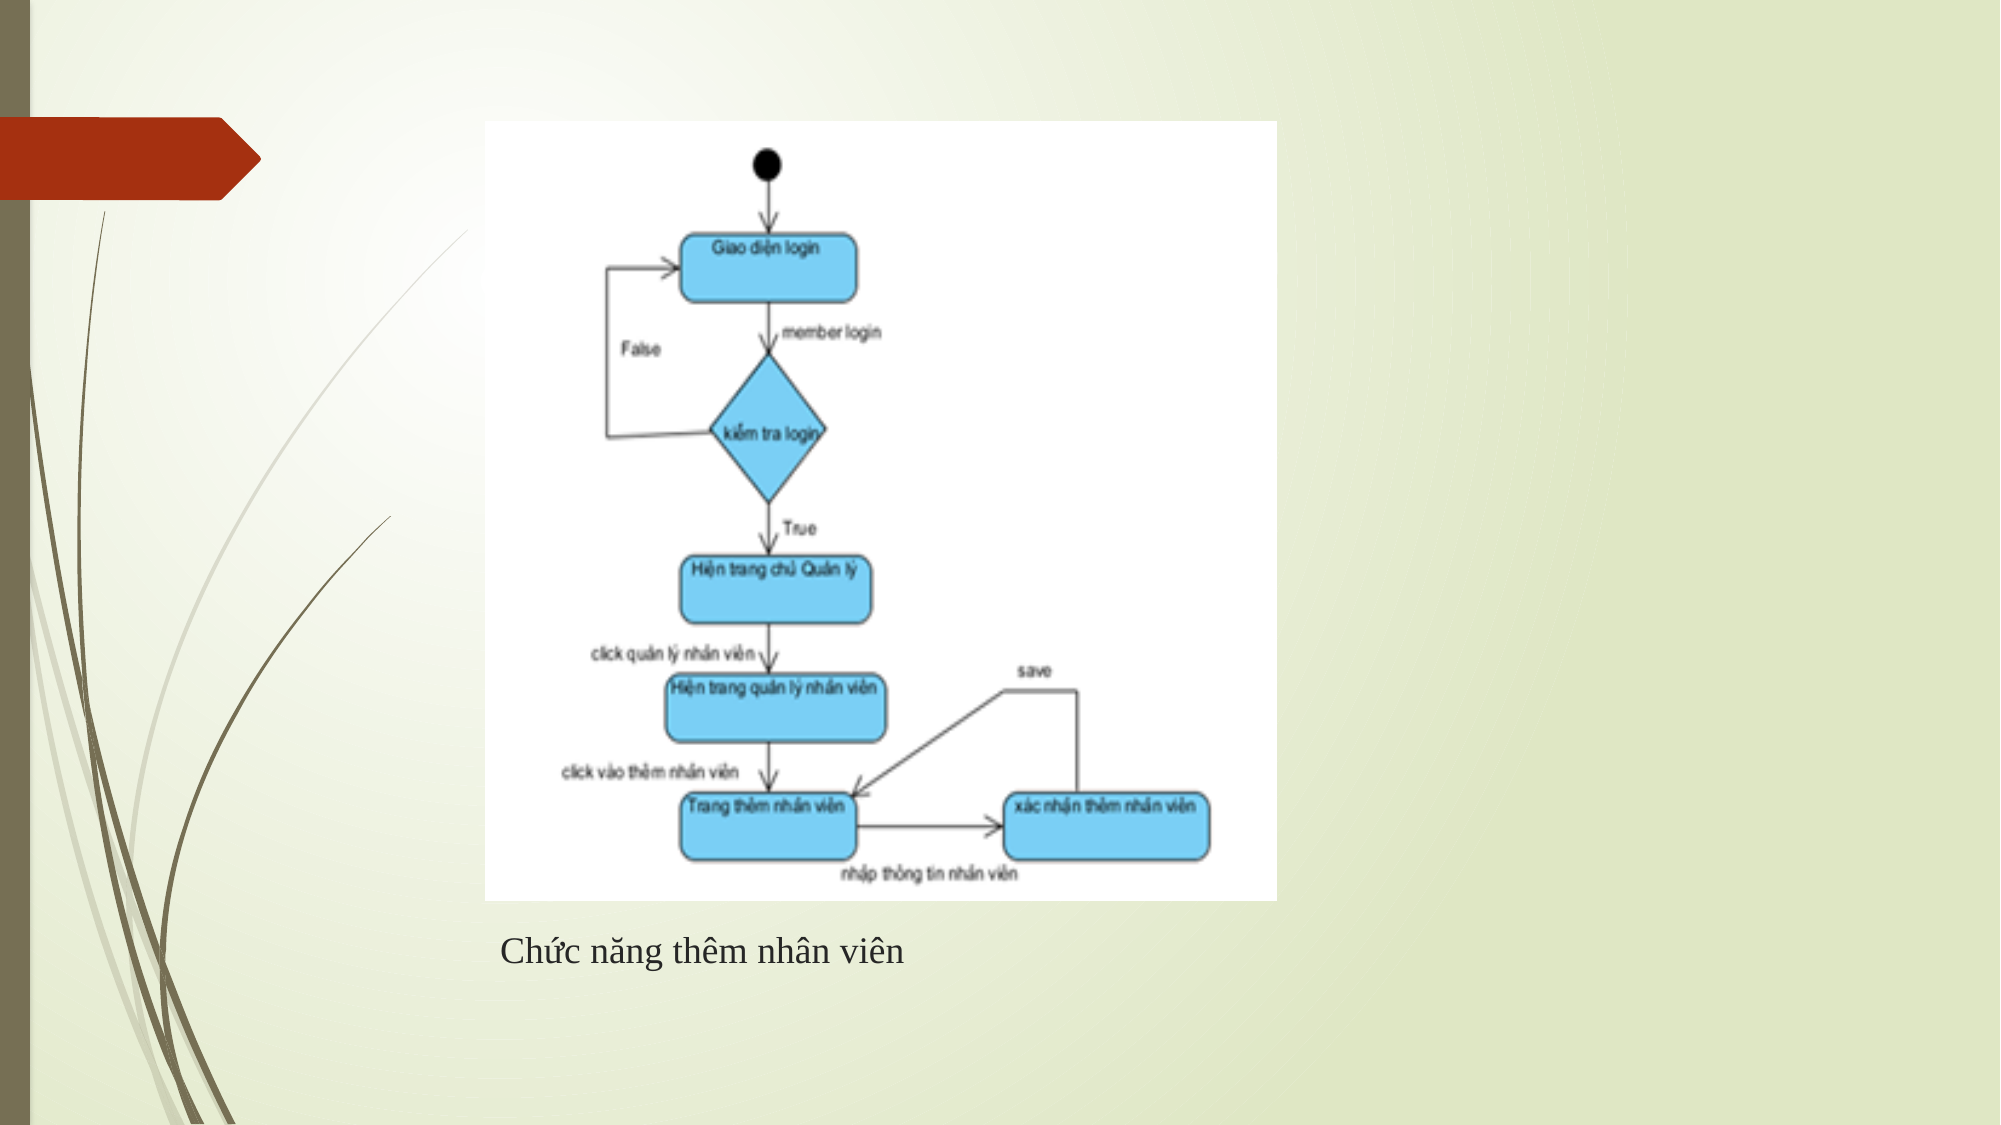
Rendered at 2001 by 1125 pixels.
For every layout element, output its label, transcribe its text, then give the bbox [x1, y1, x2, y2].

title Chức năng thêm nhân viên [485, 918, 1169, 1012]
picture [484, 121, 1277, 901]
